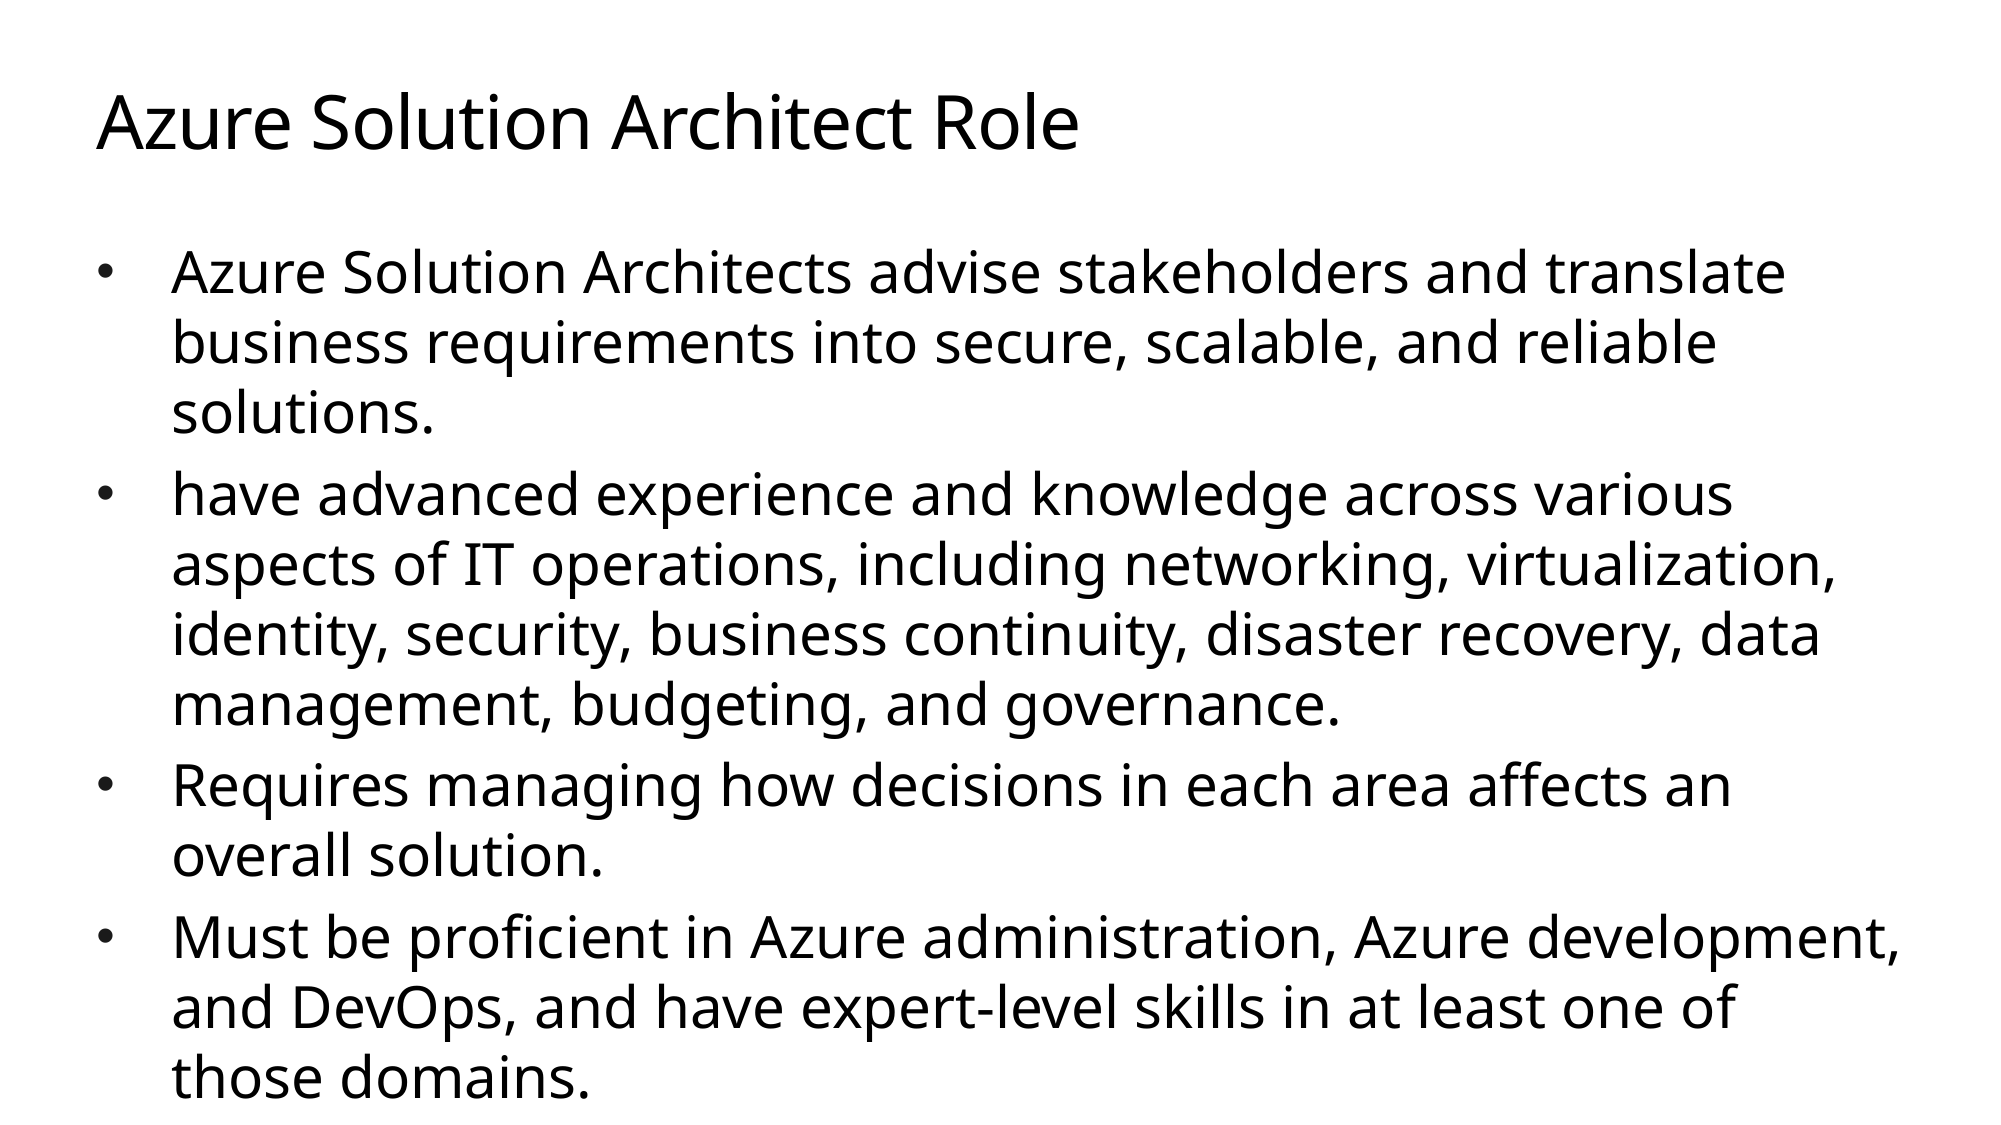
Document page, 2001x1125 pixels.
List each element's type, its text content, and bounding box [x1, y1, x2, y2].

title Azure Solution Architect Role [96, 75, 1904, 166]
list Azure Solution Architects advise stakeholders and translate business requirements into secure, scalable, and reliable solutions. have advanced experience and knowledge across various aspects of IT operations, including networking, virtualization, identity, security, business continuity, disaster recovery, data management, budgeting, and governance. Requires managing how decisions in each area affects an overall solution. Must be proficient in Azure administration, Azure development, and DevOps, and have expert-level skills in at least one of those domains. [96, 235, 1905, 985]
